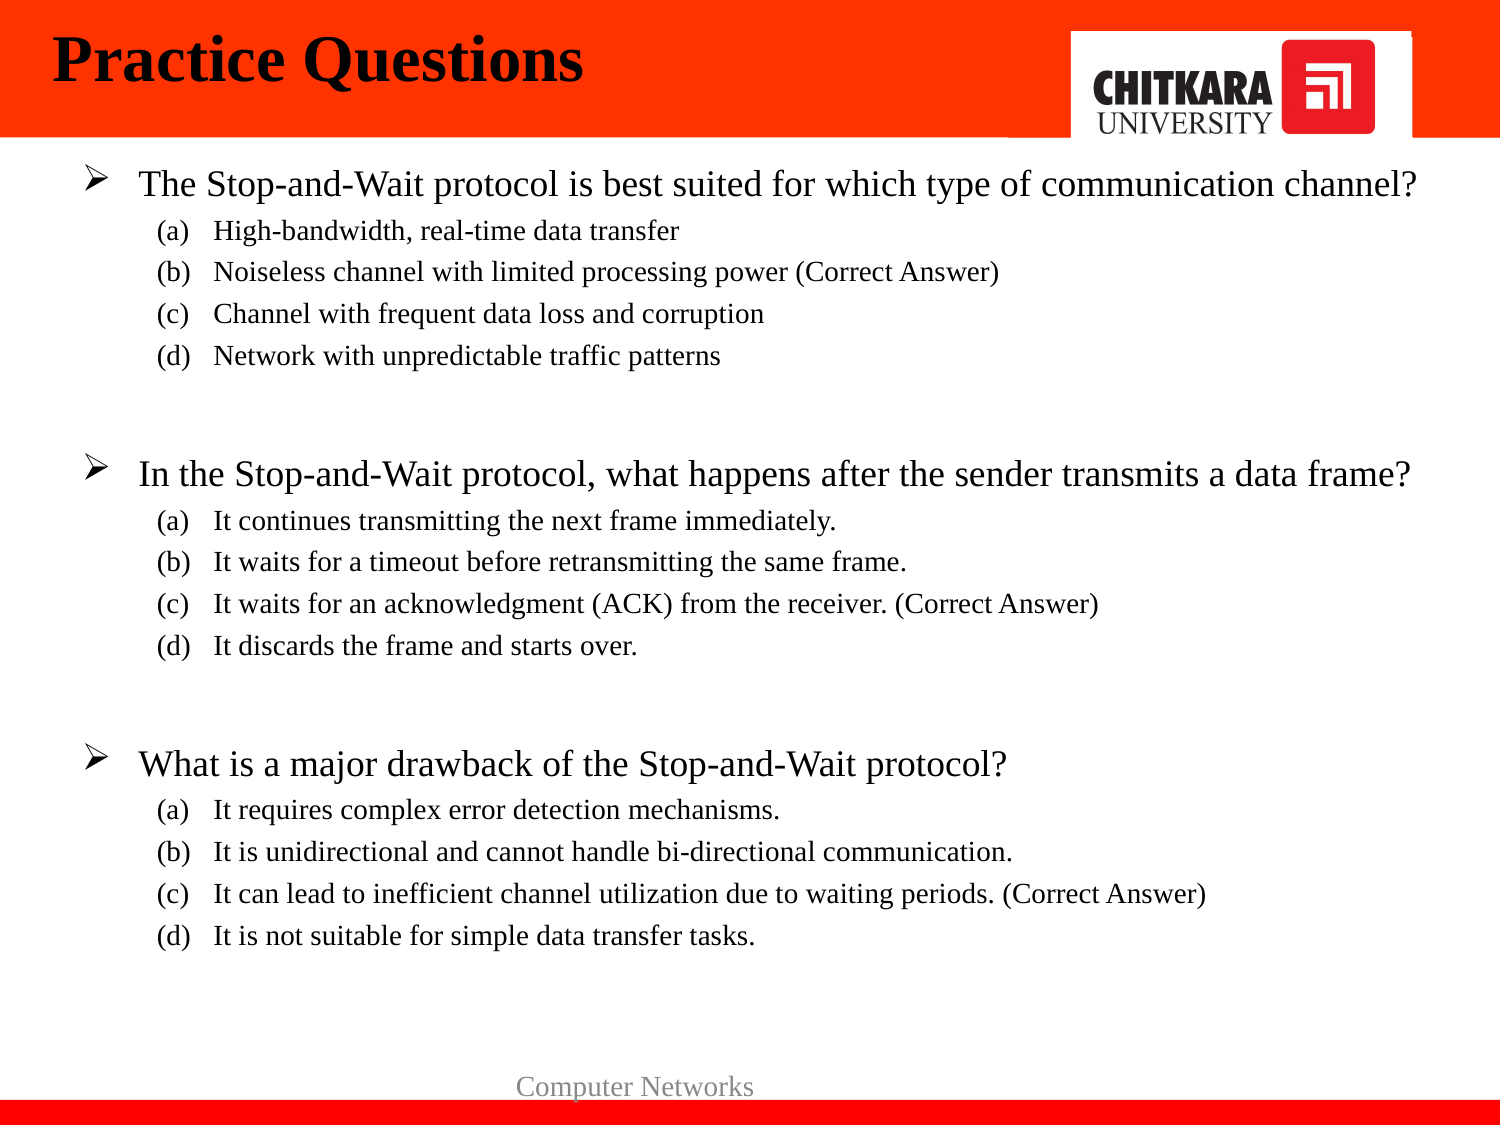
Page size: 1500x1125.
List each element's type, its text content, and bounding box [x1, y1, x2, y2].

text_box Practice Questions [37, 0, 1025, 129]
picture [1074, 37, 1390, 138]
list The Stop-and-Wait protocol is best suited for which type of communication channel? High-bandwidth, real-time data transfer Noiseless channel with limited processing power (Correct Answer) Channel with frequent data loss and corruption Network with unpredictable traffic patterns In the Stop-and-Wait protocol, what happens after the sender transmits a data frame? It continues transmitting the next frame immediately. It waits for a timeout before retransmitting the same frame. It waits for an acknowledgment (ACK) from the receiver. (Correct Answer) It discards the frame and starts over. What is a major drawback of the Stop-and-Wait protocol? It requires complex error detection mechanisms. It is unidirectional and cannot handle bi-directional communication. It can lead to inefficient channel utilization due to waiting periods. (Correct Answer) It is not suitable for simple data transfer tasks. [63, 164, 1455, 955]
footer Computer Networks [0, 1054, 1380, 1115]
